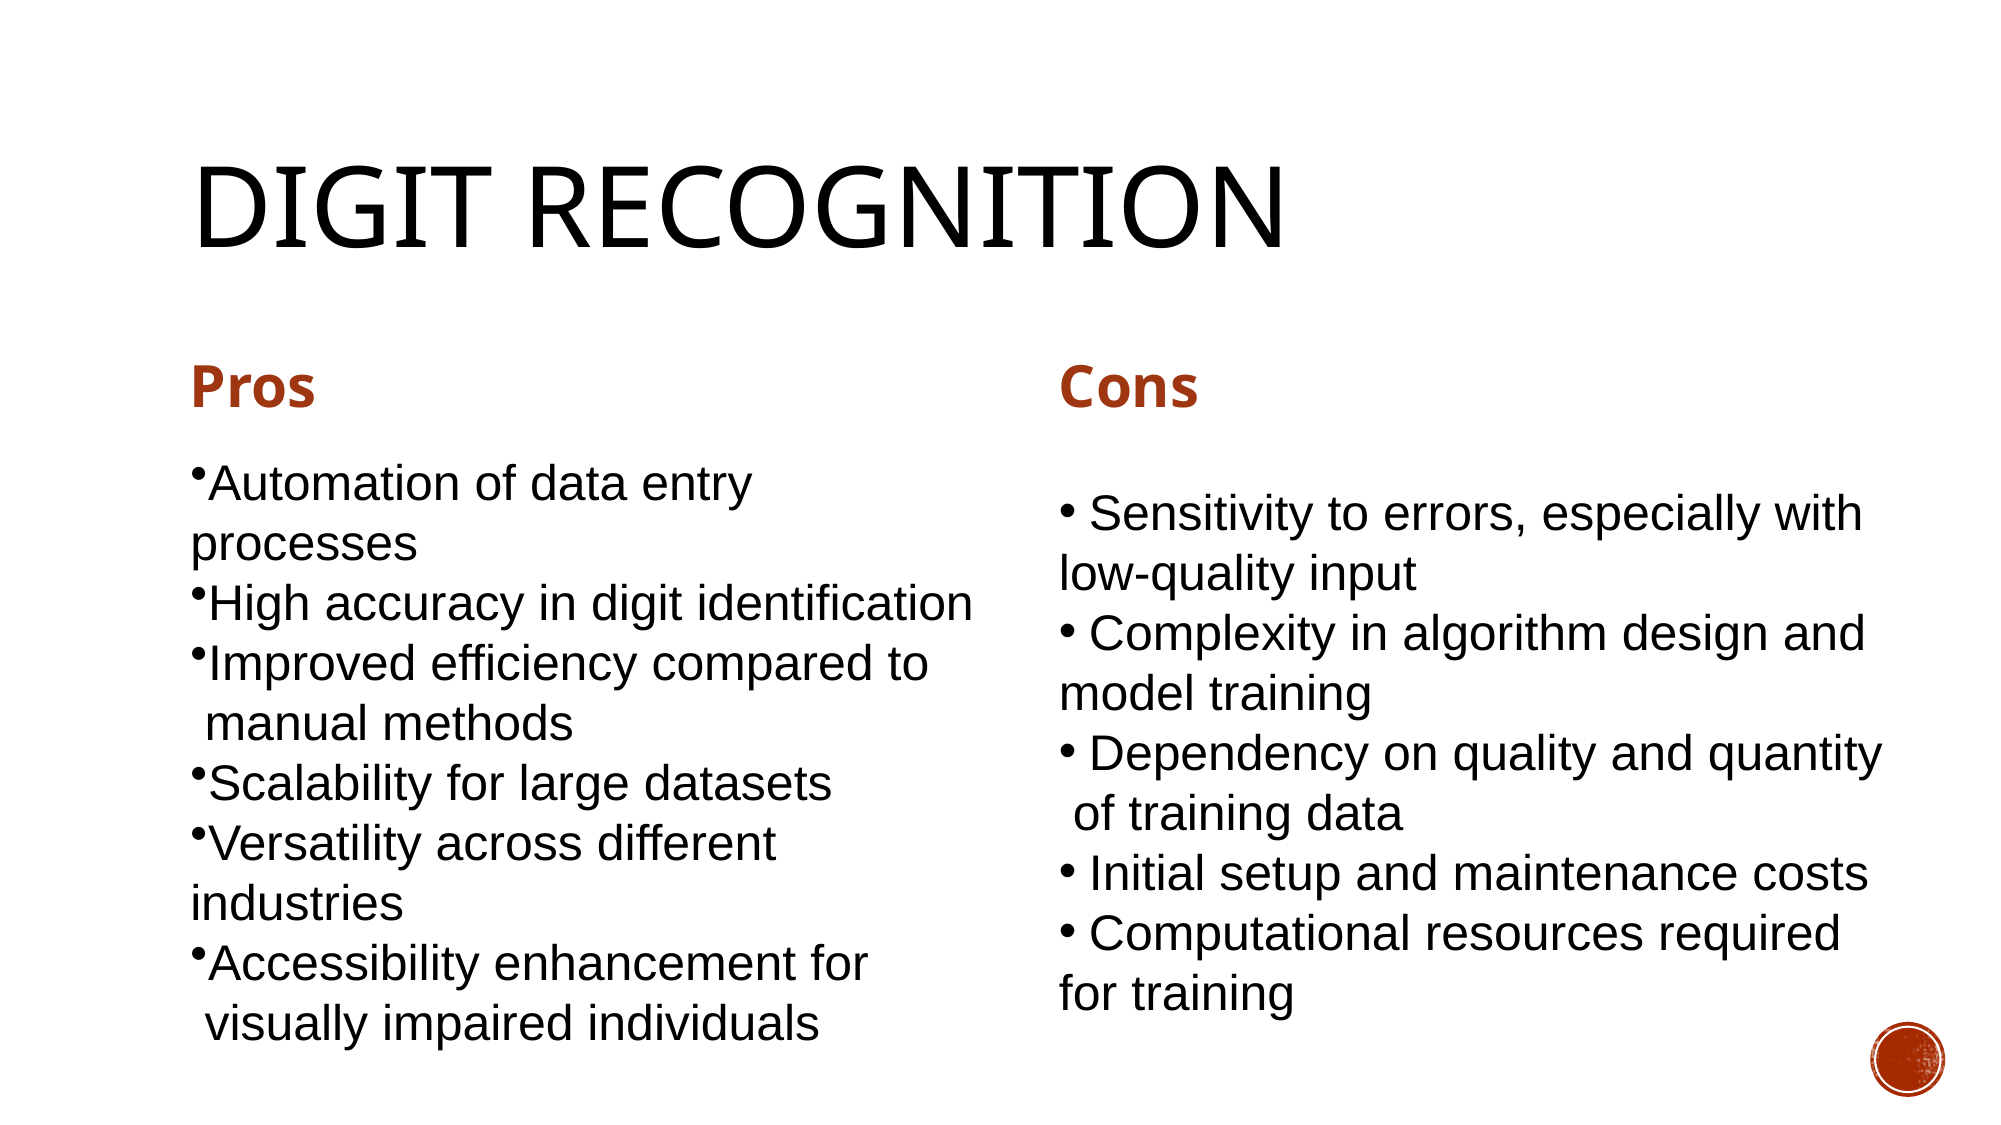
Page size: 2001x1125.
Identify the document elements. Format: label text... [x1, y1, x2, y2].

list Pros [174, 336, 955, 441]
list Cons [1043, 336, 1824, 393]
title Digit recognition [175, 79, 1826, 344]
list Automation of data entry processes High accuracy in digit identification Improved efficiency compared to manual methods Scalability for large datasets Versatility across different industries Accessibility enhancement for visually impaired individuals [175, 382, 1016, 1058]
list Sensitivity to errors, especially with low-quality input Complexity in algorithm design and model training Dependency on quality and quantity of training data Initial setup and maintenance costs Computational resources required for training [1043, 393, 1948, 1047]
